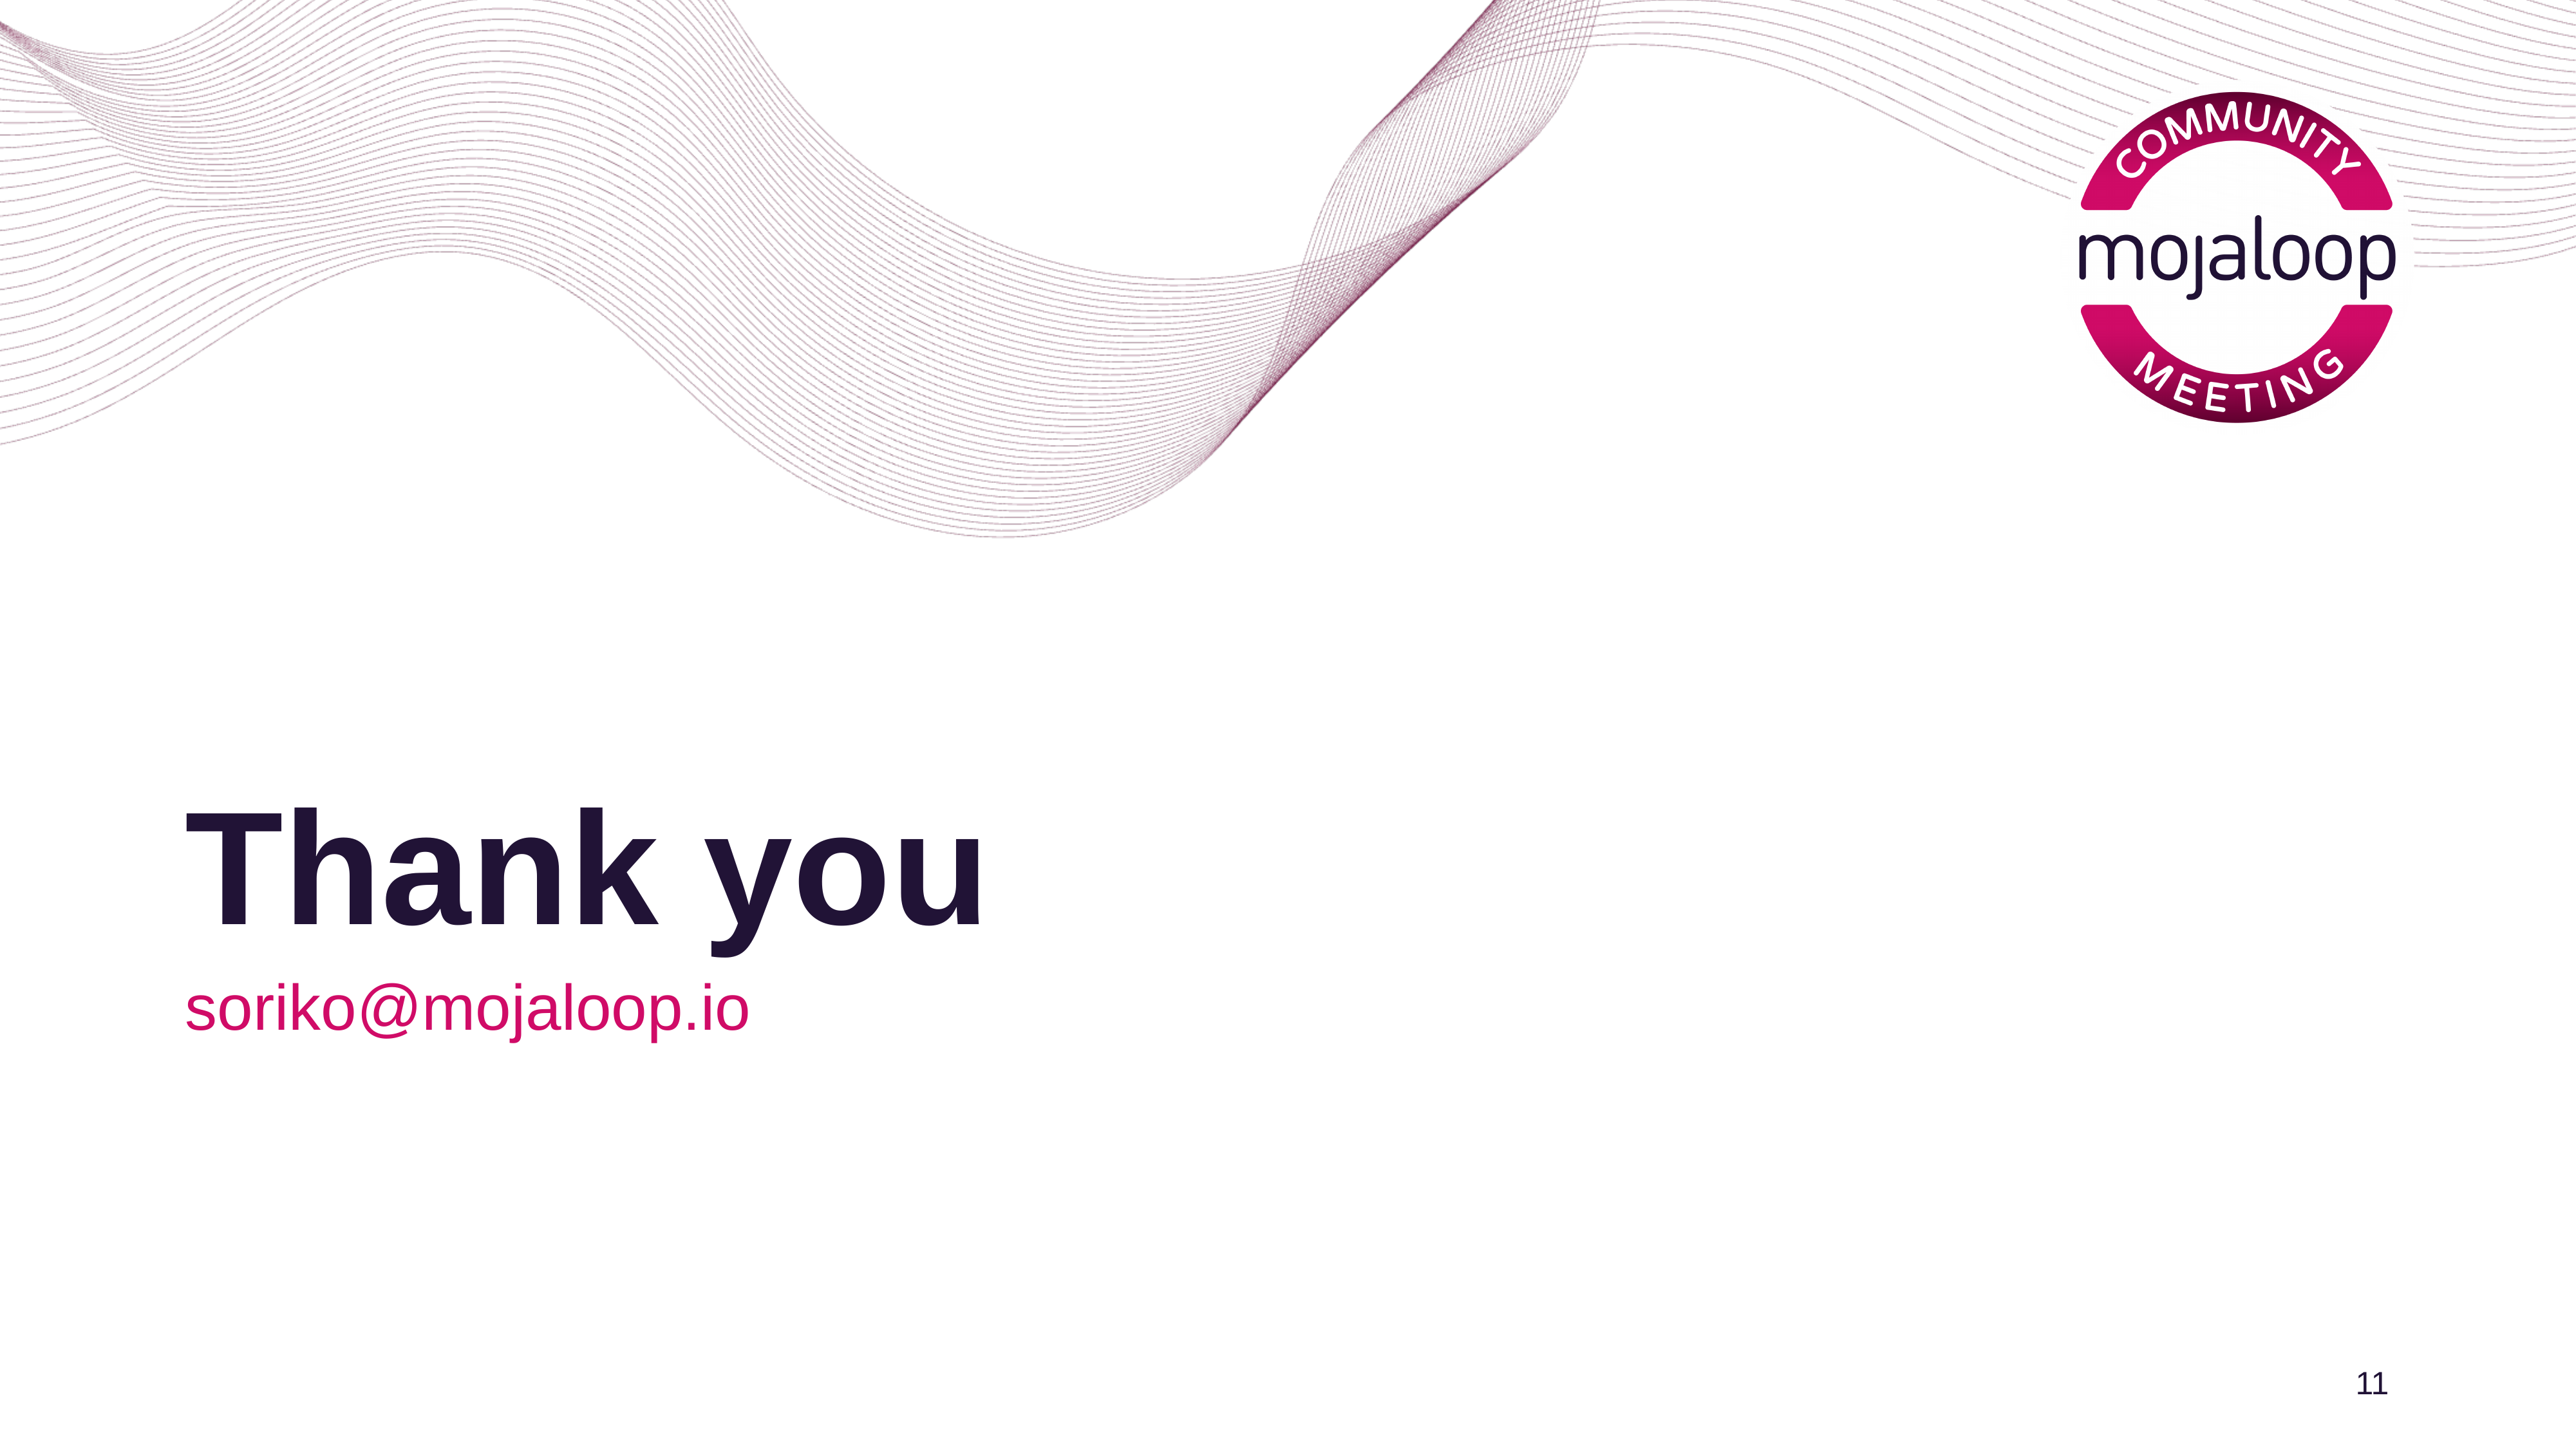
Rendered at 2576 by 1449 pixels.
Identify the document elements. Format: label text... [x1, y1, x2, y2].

title Thank you [175, 442, 2398, 964]
slide_number ‹#› [1819, 1343, 2399, 1421]
picture [0, 0, 2576, 854]
list soriko@mojaloop.io [175, 969, 2398, 1264]
